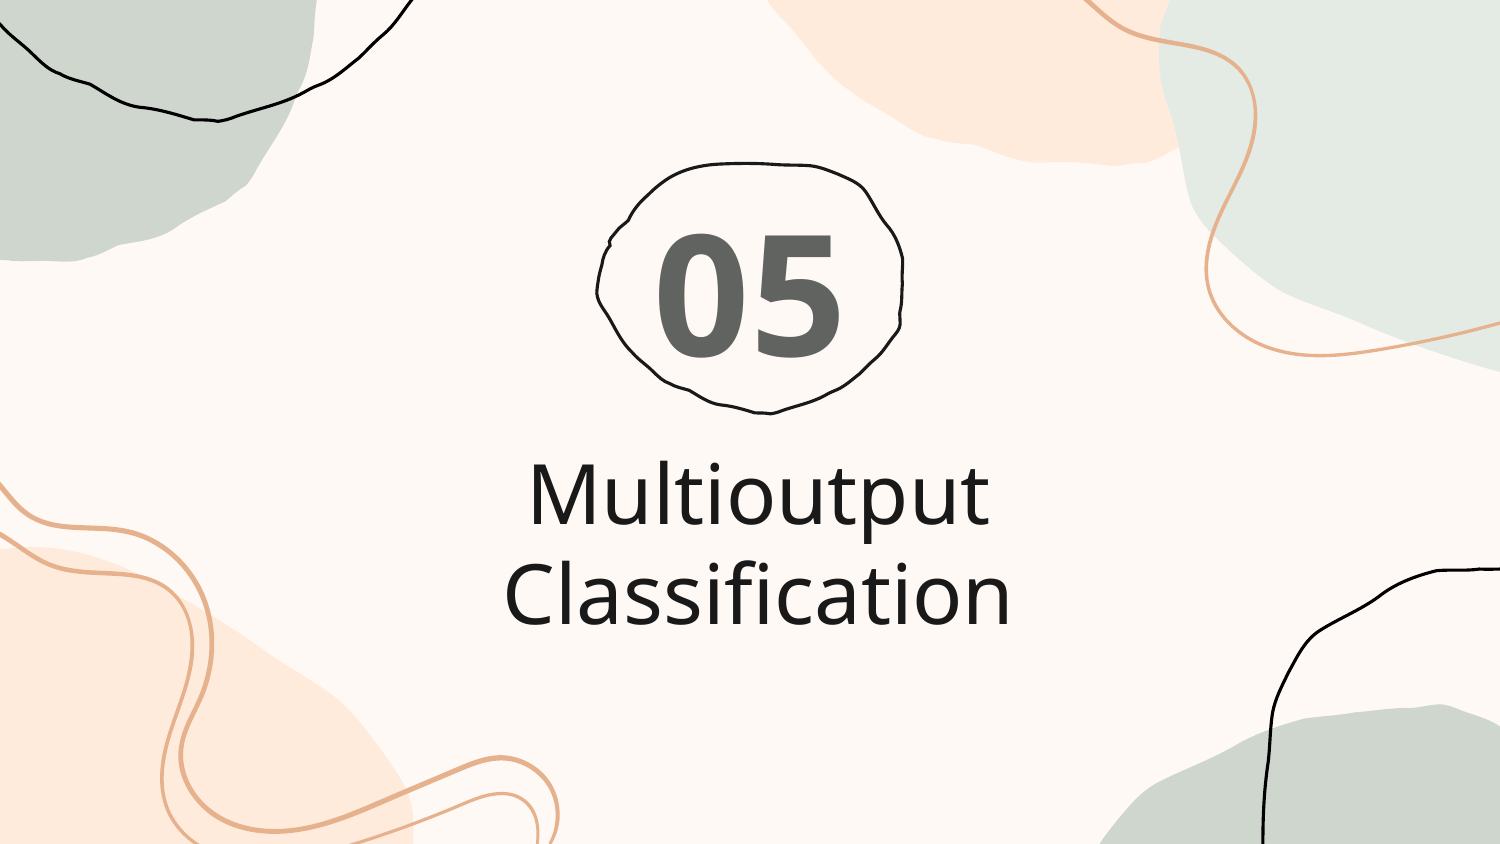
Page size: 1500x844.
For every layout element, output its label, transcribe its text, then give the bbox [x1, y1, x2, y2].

title 05 [565, 201, 935, 376]
title Multioutput Classification [374, 471, 1144, 610]
